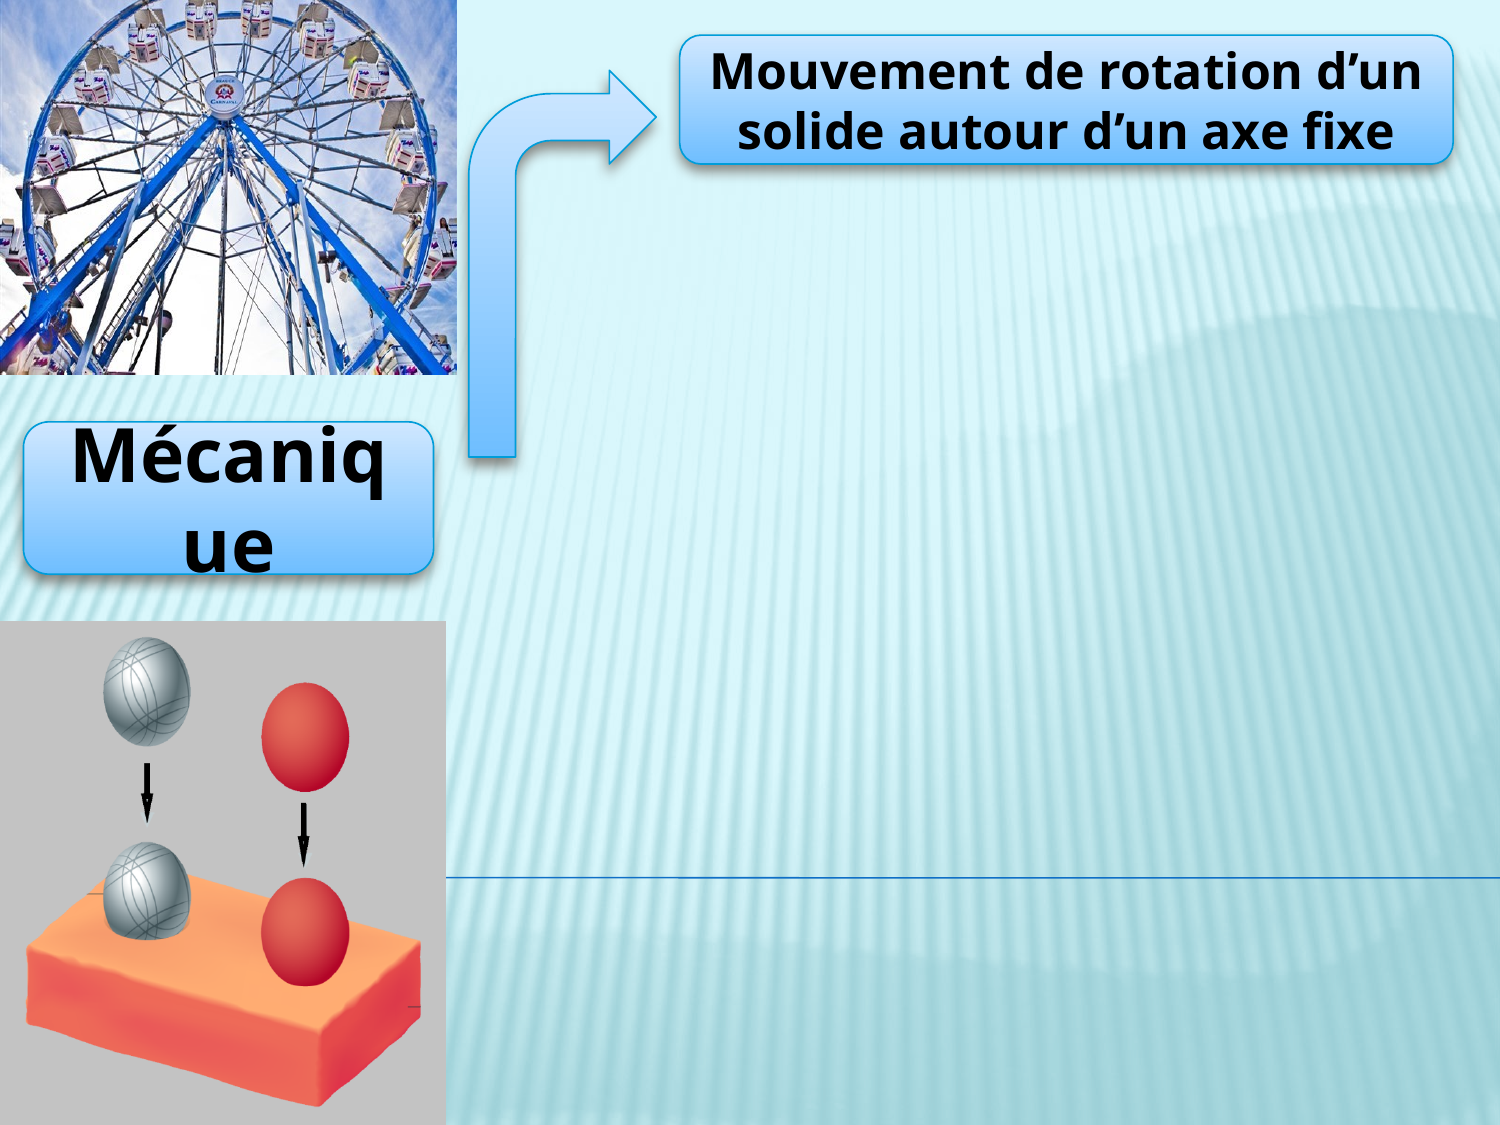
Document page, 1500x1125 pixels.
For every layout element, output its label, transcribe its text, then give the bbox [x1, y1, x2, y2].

text_box Mécanique [22, 421, 435, 576]
text_box Mouvement de rotation d’un solide autour d’un axe fixe [678, 34, 1454, 165]
picture [0, 620, 446, 1125]
text_box [467, 69, 657, 458]
picture [0, 0, 458, 376]
